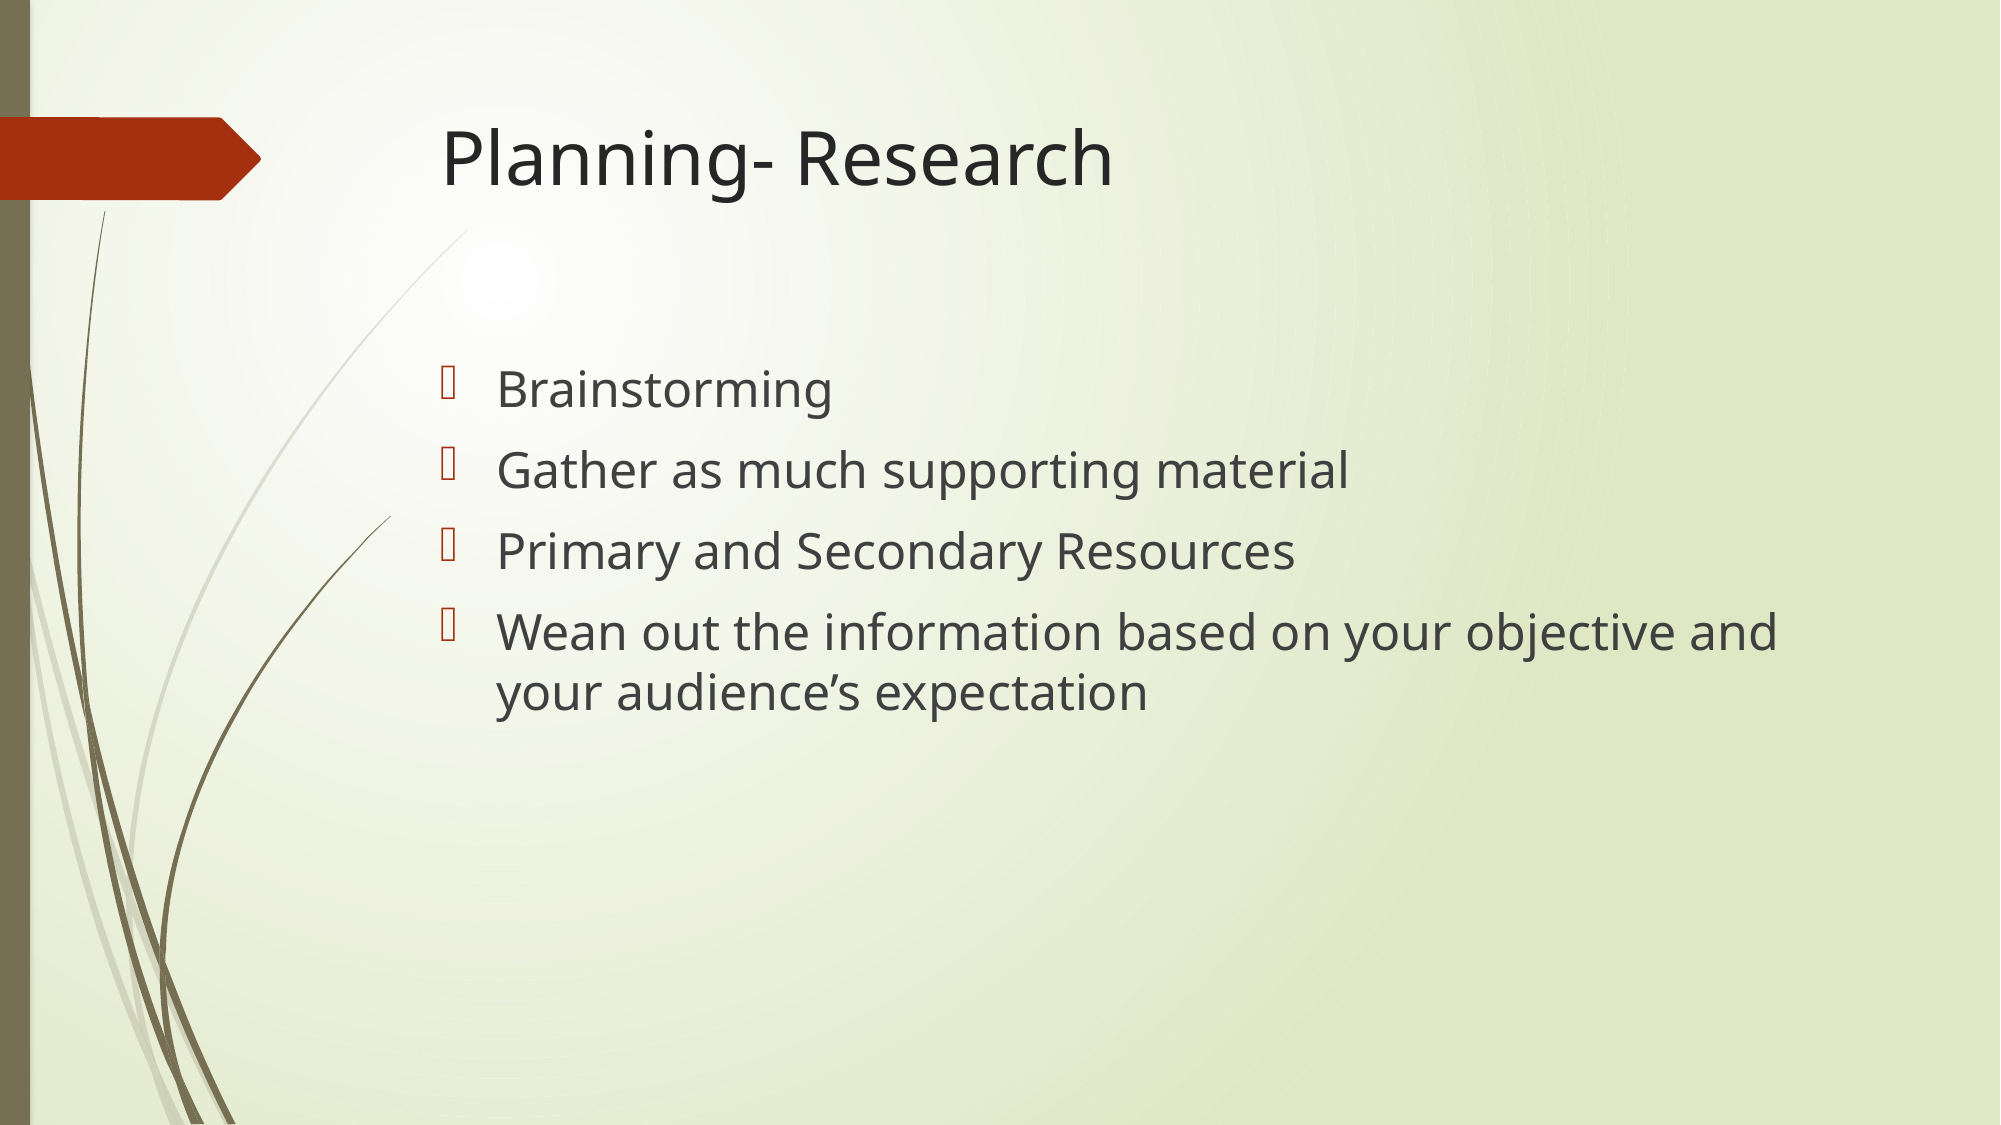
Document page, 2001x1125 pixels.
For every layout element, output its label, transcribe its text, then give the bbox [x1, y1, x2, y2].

title Planning- Research [425, 102, 1888, 313]
list Brainstorming Gather as much supporting material Primary and Secondary Resources Wean out the information based on your objective and your audience’s expectation [424, 350, 1888, 970]
